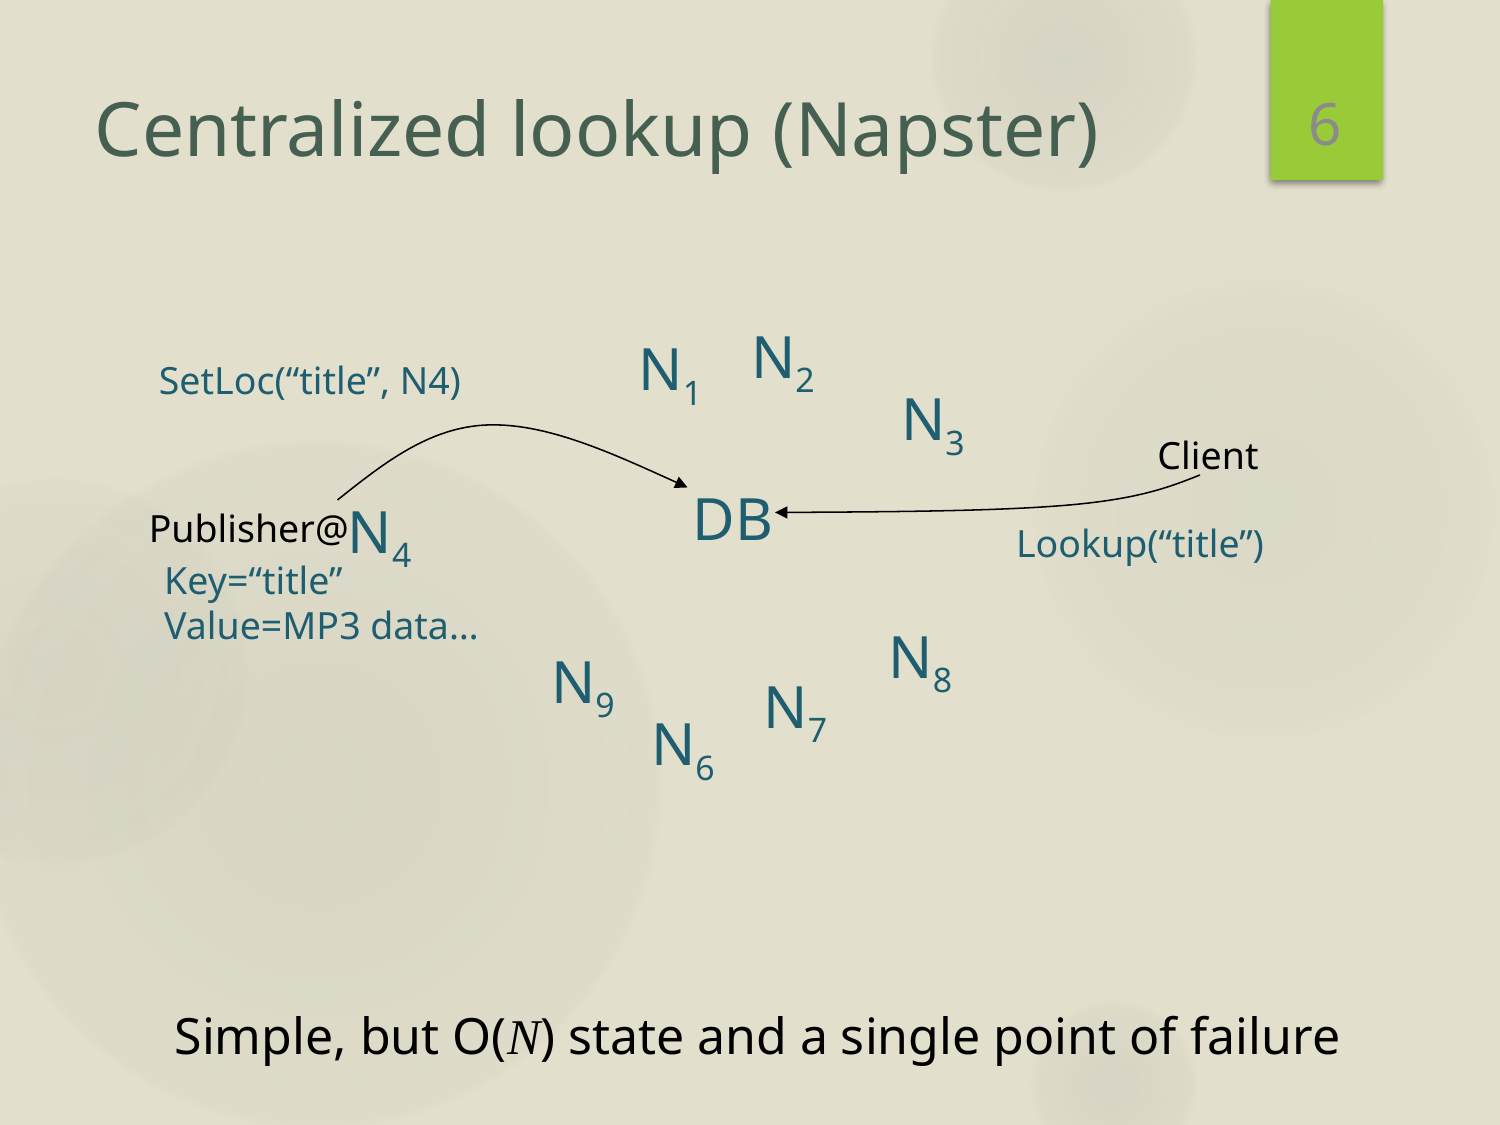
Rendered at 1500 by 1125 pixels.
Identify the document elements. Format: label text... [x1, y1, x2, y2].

slide_number 6 [1273, 48, 1378, 175]
text_box N4 [332, 487, 427, 582]
title Centralized lookup (Napster) [79, 74, 1237, 188]
text_box [788, 474, 1201, 513]
text_box N9 [536, 637, 630, 732]
text_box N1 [623, 324, 717, 420]
text_box SetLoc(“title”, N4) [144, 349, 477, 410]
text_box Key=“title” Value=MP3 data… [149, 549, 494, 655]
text_box Client [1142, 424, 1274, 485]
text_box N2 [736, 312, 830, 407]
text_box DB [677, 474, 788, 560]
text_box Lookup(“title”) [1001, 512, 1280, 573]
text_box N8 [873, 612, 967, 707]
text_box N3 [886, 375, 980, 470]
text_box [353, 424, 688, 497]
text_box N7 [748, 662, 843, 757]
text_box Simple, but O(N) state and a single point of failure [59, 997, 1456, 1072]
text_box Publisher@ [133, 497, 332, 558]
text_box N6 [636, 699, 730, 795]
